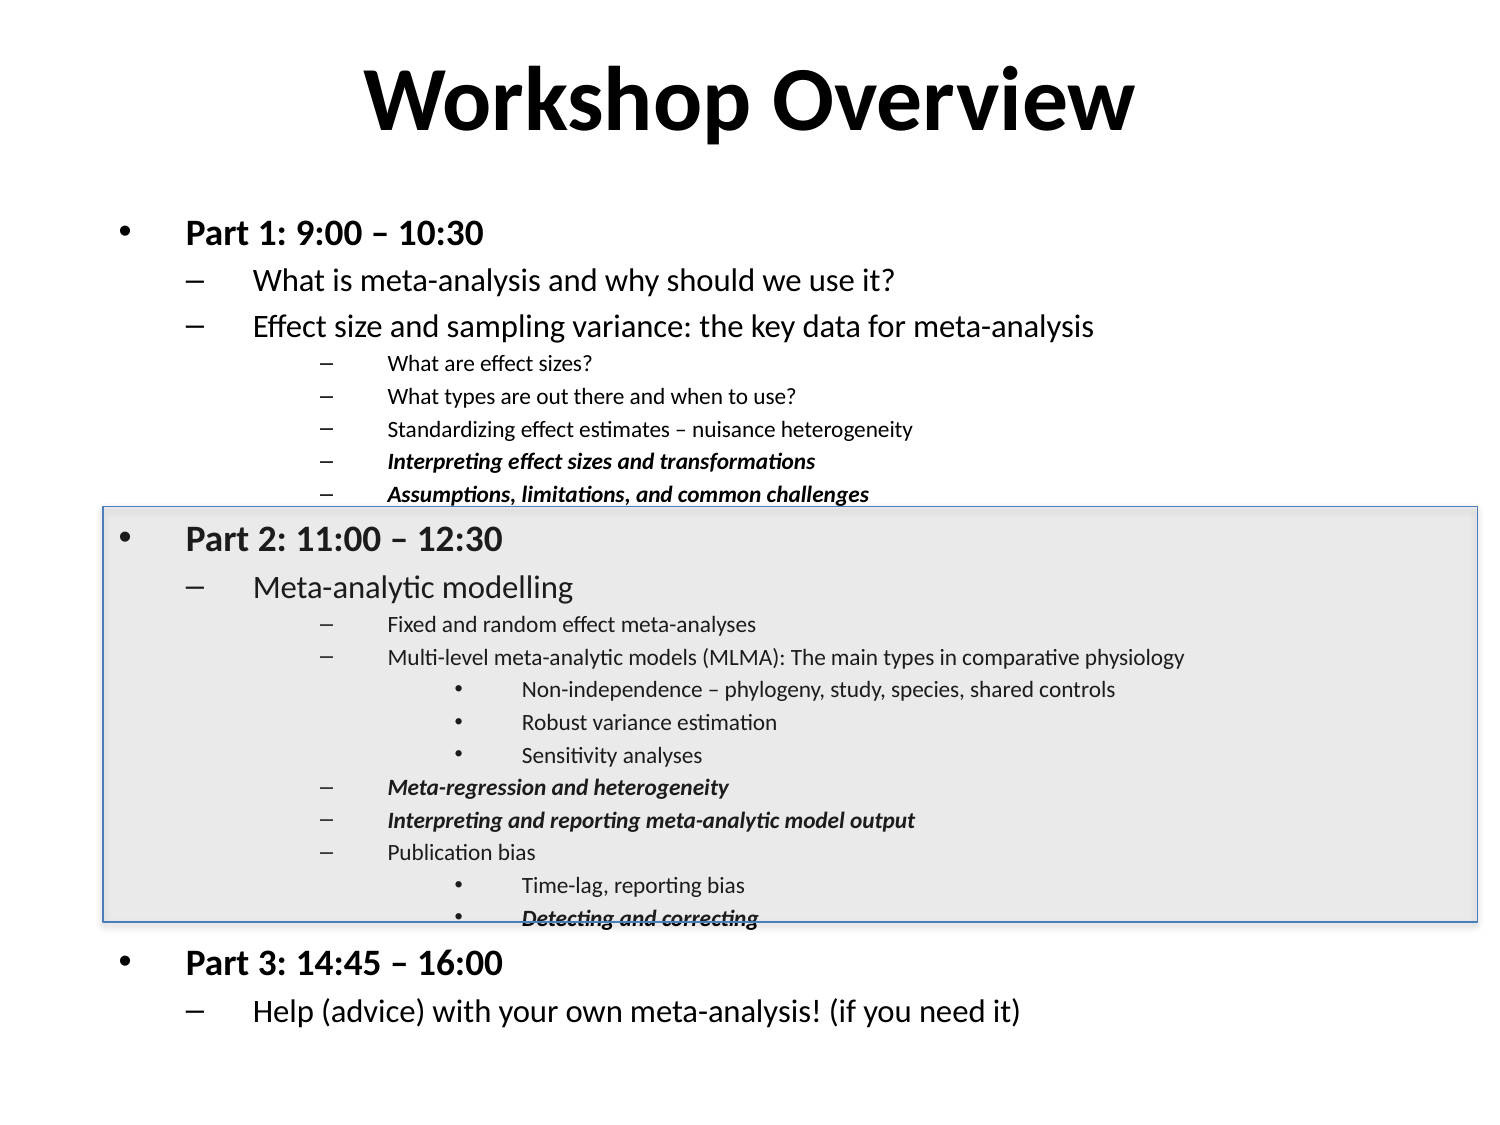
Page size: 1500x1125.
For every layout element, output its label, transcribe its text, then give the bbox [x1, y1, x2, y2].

text_box [102, 506, 1478, 923]
list Part 1: 9:00 – 10:30 What is meta-analysis and why should we use it? Effect size and sampling variance: the key data for meta-analysis What are effect sizes? What types are out there and when to use? Standardizing effect estimates – nuisance heterogeneity Interpreting effect sizes and transformations Assumptions, limitations, and common challenges Part 2: 11:00 – 12:30 Meta-analytic modelling Fixed and random effect meta-analyses Multi-level meta-analytic models (MLMA): The main types in comparative physiology Non-independence – phylogeny, study, species, shared controls Robust variance estimation Sensitivity analyses Meta-regression and heterogeneity Interpreting and reporting meta-analytic model output Publication bias Time-lag, reporting bias Detecting and correcting Part 3: 14:45 – 16:00 Help (advice) with your own meta-analysis! (if you need it) [103, 931, 1470, 1044]
title Workshop Overview [75, 0, 1425, 188]
list Part 1: 9:00 – 10:30 What is meta-analysis and why should we use it? Effect size and sampling variance: the key data for meta-analysis What are effect sizes? What types are out there and when to use? Standardizing effect estimates – nuisance heterogeneity Interpreting effect sizes and transformations Assumptions, limitations, and common challenges Part 2: 11:00 – 12:30 Meta-analytic modelling Fixed and random effect meta-analyses Multi-level meta-analytic models (MLMA): The main types in comparative physiology Non-independence – phylogeny, study, species, shared controls Robust variance estimation Sensitivity analyses Meta-regression and heterogeneity Interpreting and reporting meta-analytic model output Publication bias Time-lag, reporting bias Detecting and correcting Part 3: 14:45 – 16:00 Help (advice) with your own meta-analysis! (if you need it) [103, 200, 1470, 504]
